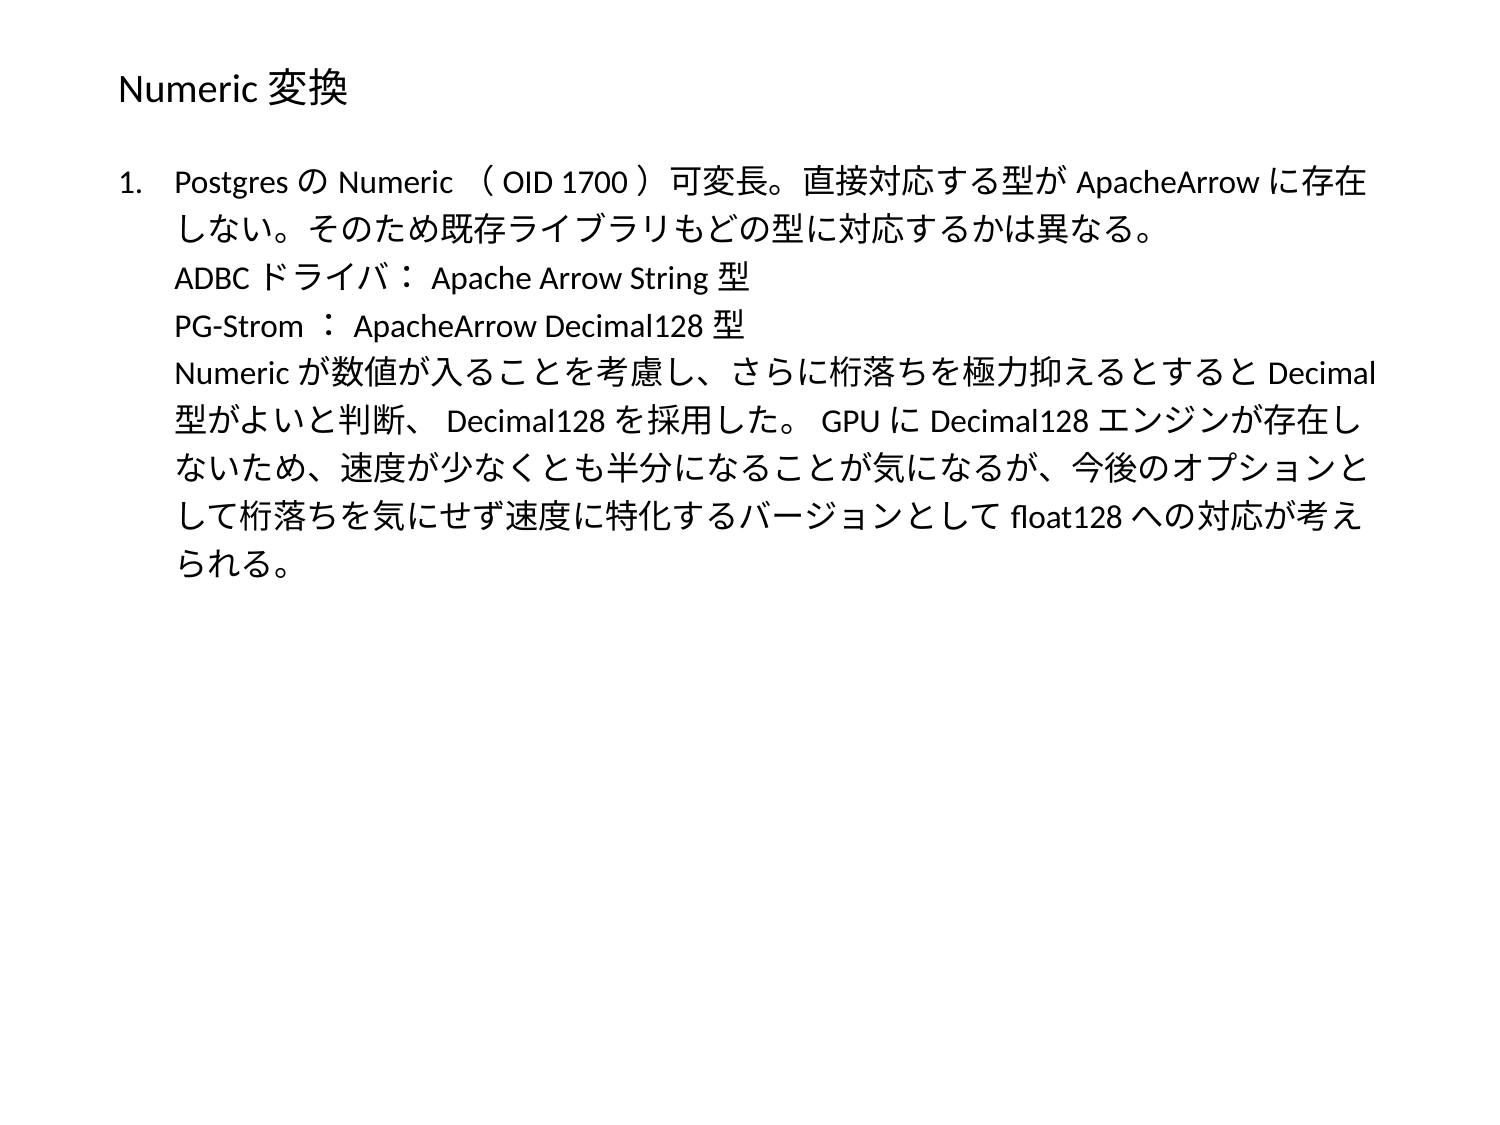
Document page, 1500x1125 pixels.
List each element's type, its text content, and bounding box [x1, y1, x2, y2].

list PostgresのNumeric（OID 1700）可変長。直接対応する型がApacheArrowに存在しない。そのため既存ライブラリもどの型に対応するかは異なる。 ADBCドライバ：Apache Arrow String型 PG-Strom：ApacheArrow Decimal128型 Numericが数値が入ることを考慮し、さらに桁落ちを極力抑えるとするとDecimal型がよいと判断、Decimal128を採用した。GPUにDecimal128エンジンが存在しないため、速度が少なくとも半分になることが気になるが、今後のオプションとして桁落ちを気にせず速度に特化するバージョンとしてfloat128への対応が考えられる。 [103, 144, 1397, 1097]
title Numeric変換 [103, 59, 1397, 119]
